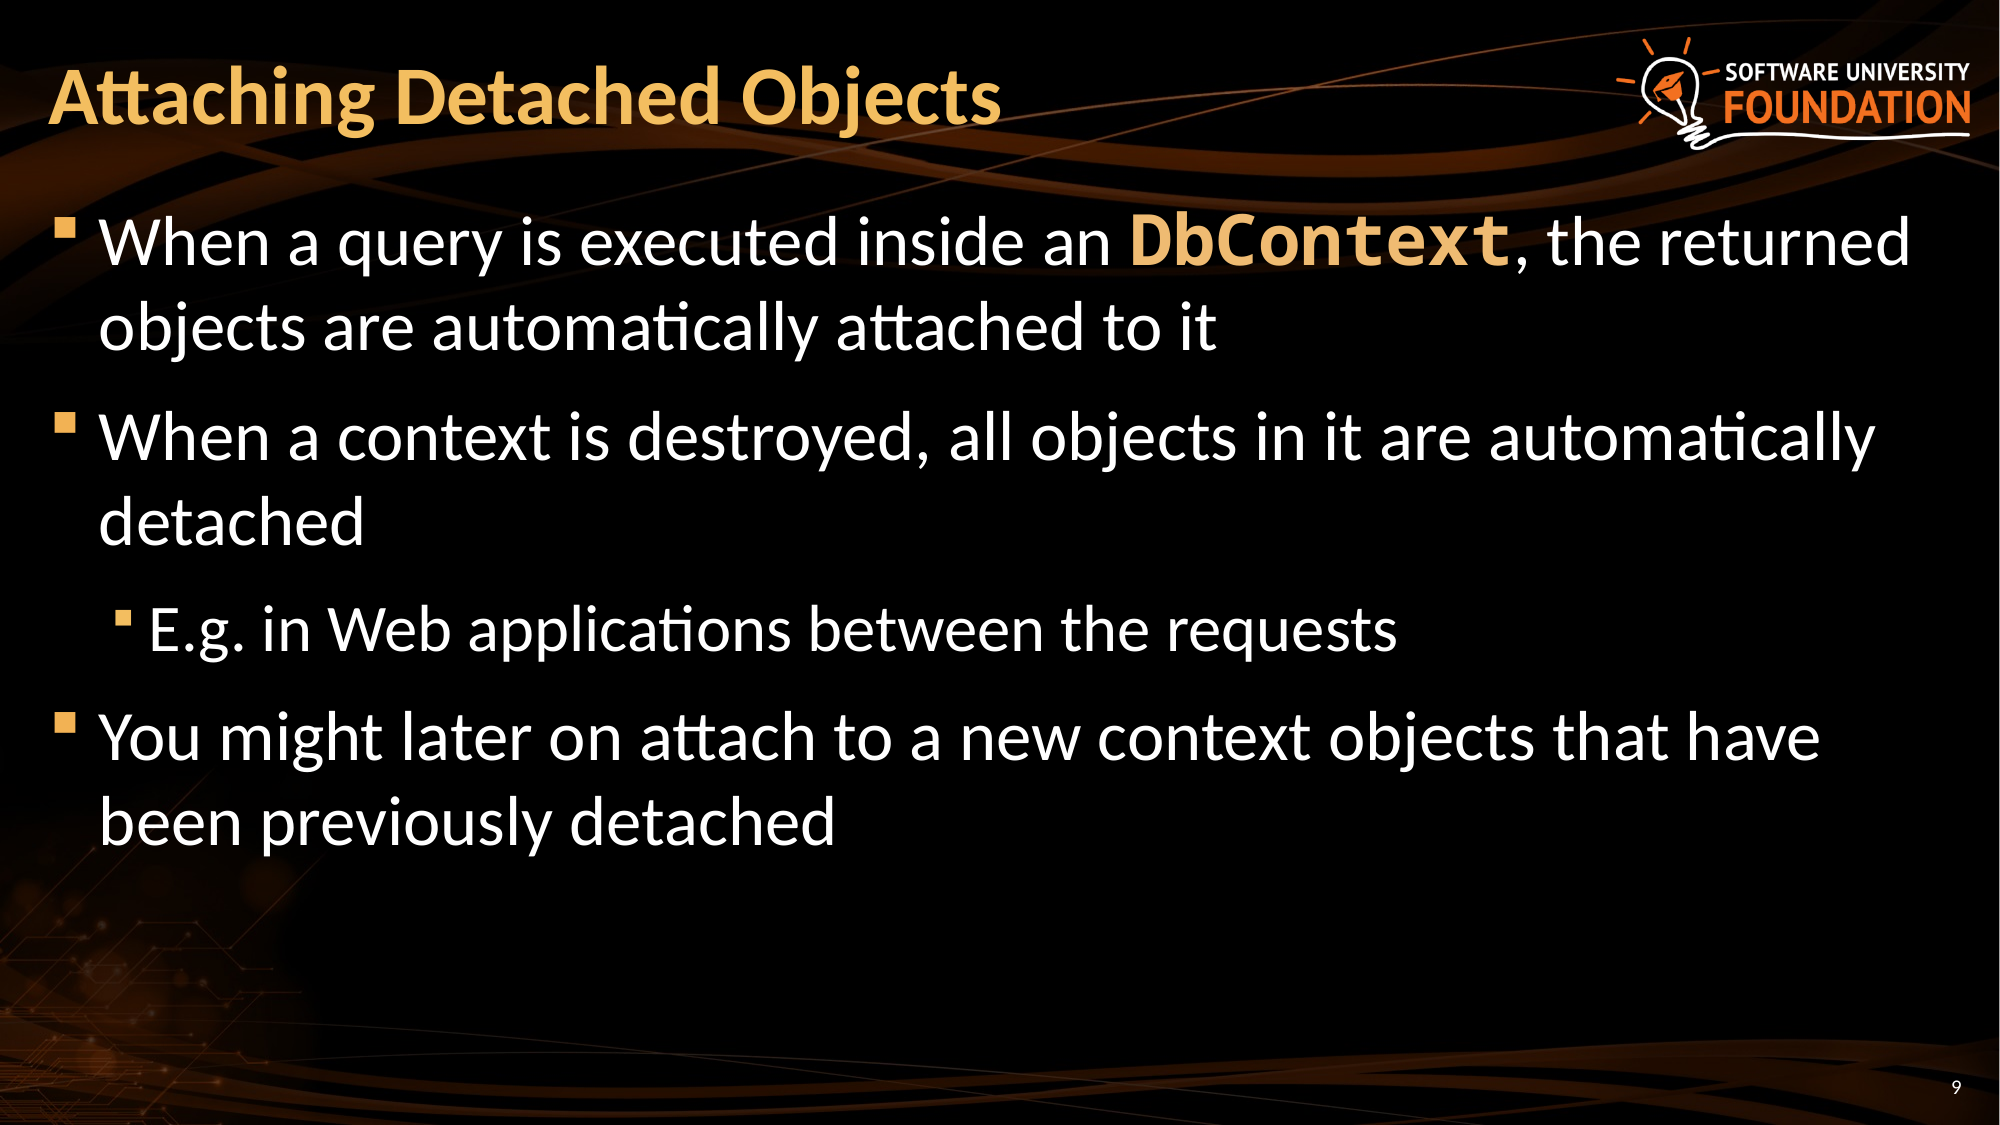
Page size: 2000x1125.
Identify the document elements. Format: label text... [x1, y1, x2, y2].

title Attaching Detached Objects [30, 6, 1602, 189]
list When a query is executed inside an DbContext, the returned objects are automatically attached to it When a context is destroyed, all objects in it are automatically detached E.g. in Web applications between the requests You might later on attach to a new context objects that have been previously detached [31, 188, 1968, 1103]
picture [0, 0, 2000, 1125]
